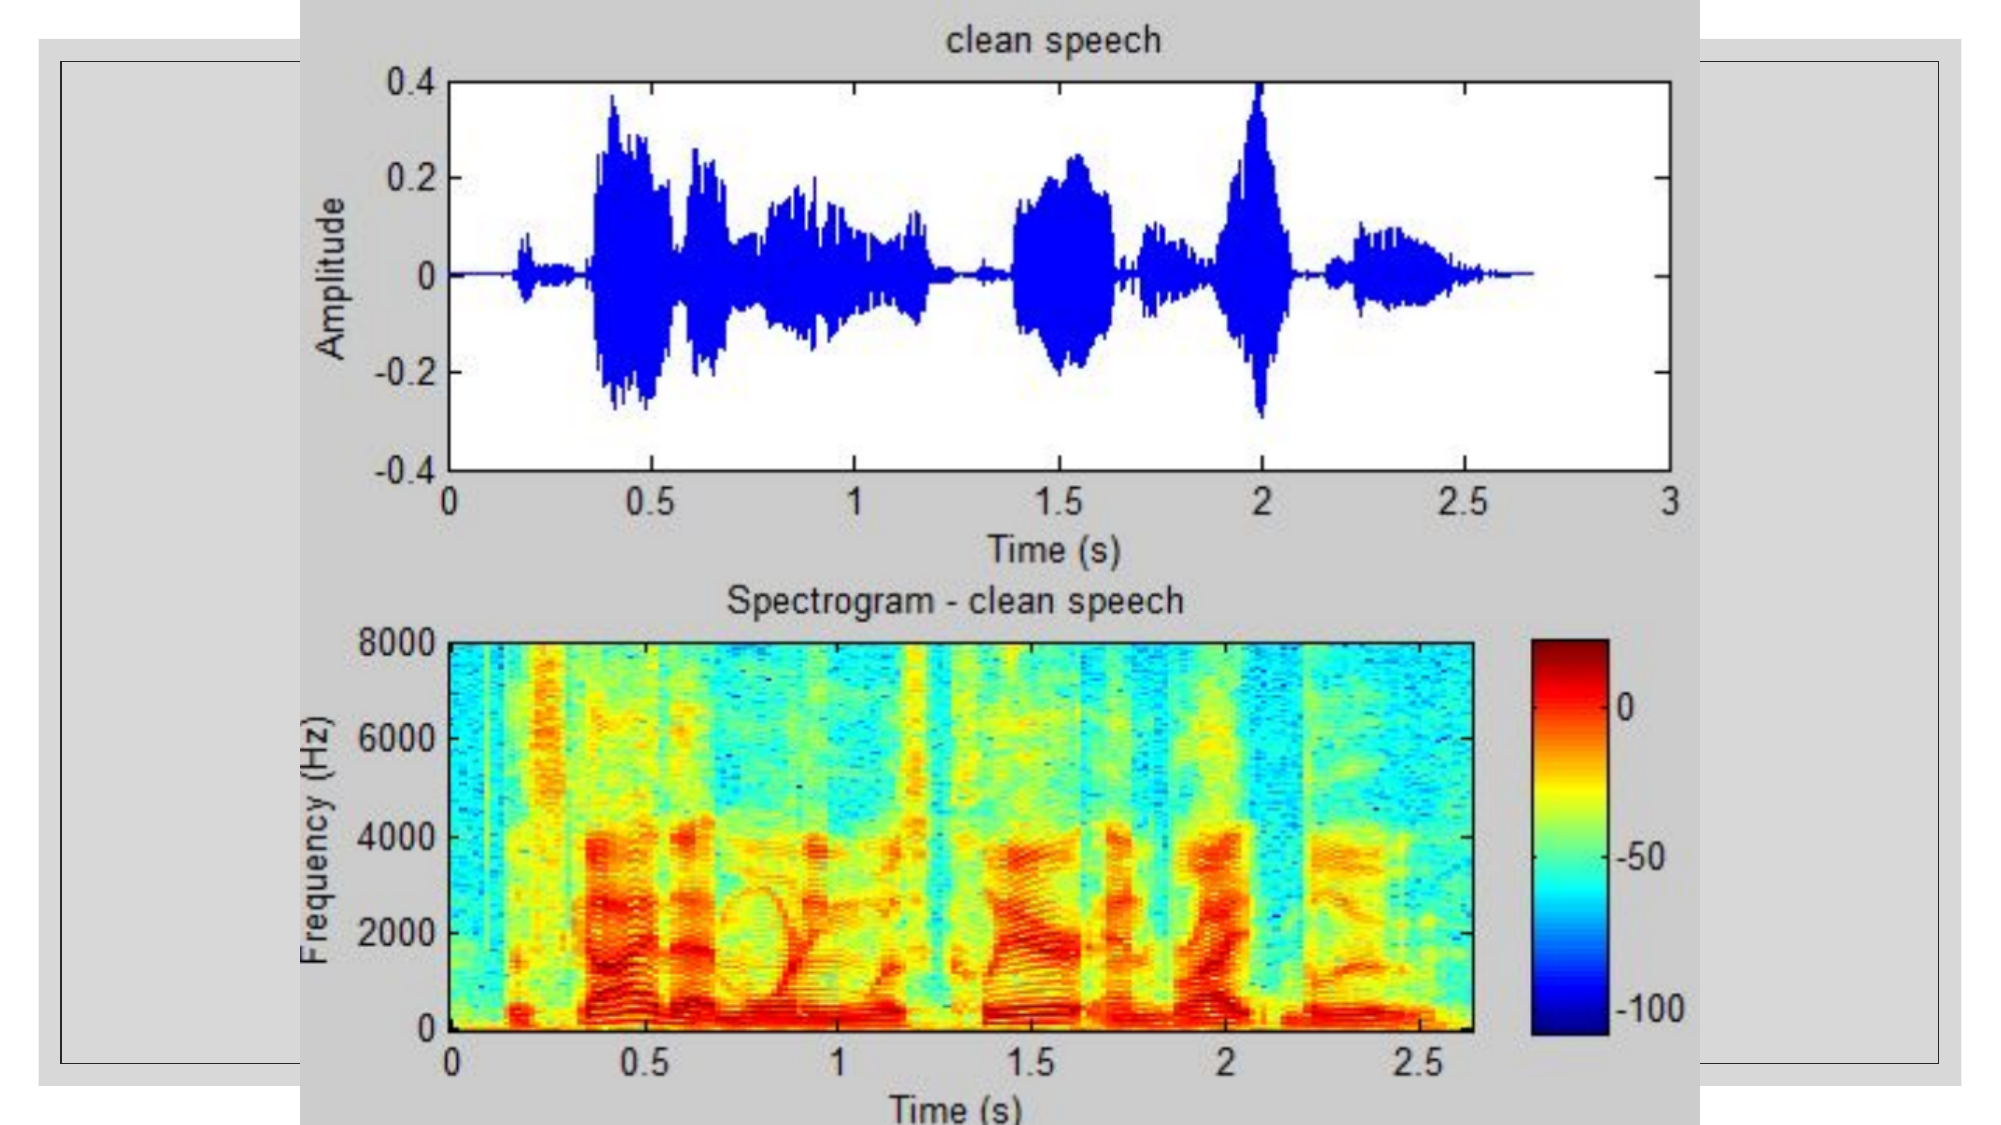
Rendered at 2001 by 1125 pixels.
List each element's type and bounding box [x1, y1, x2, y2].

picture [300, 0, 1700, 1125]
